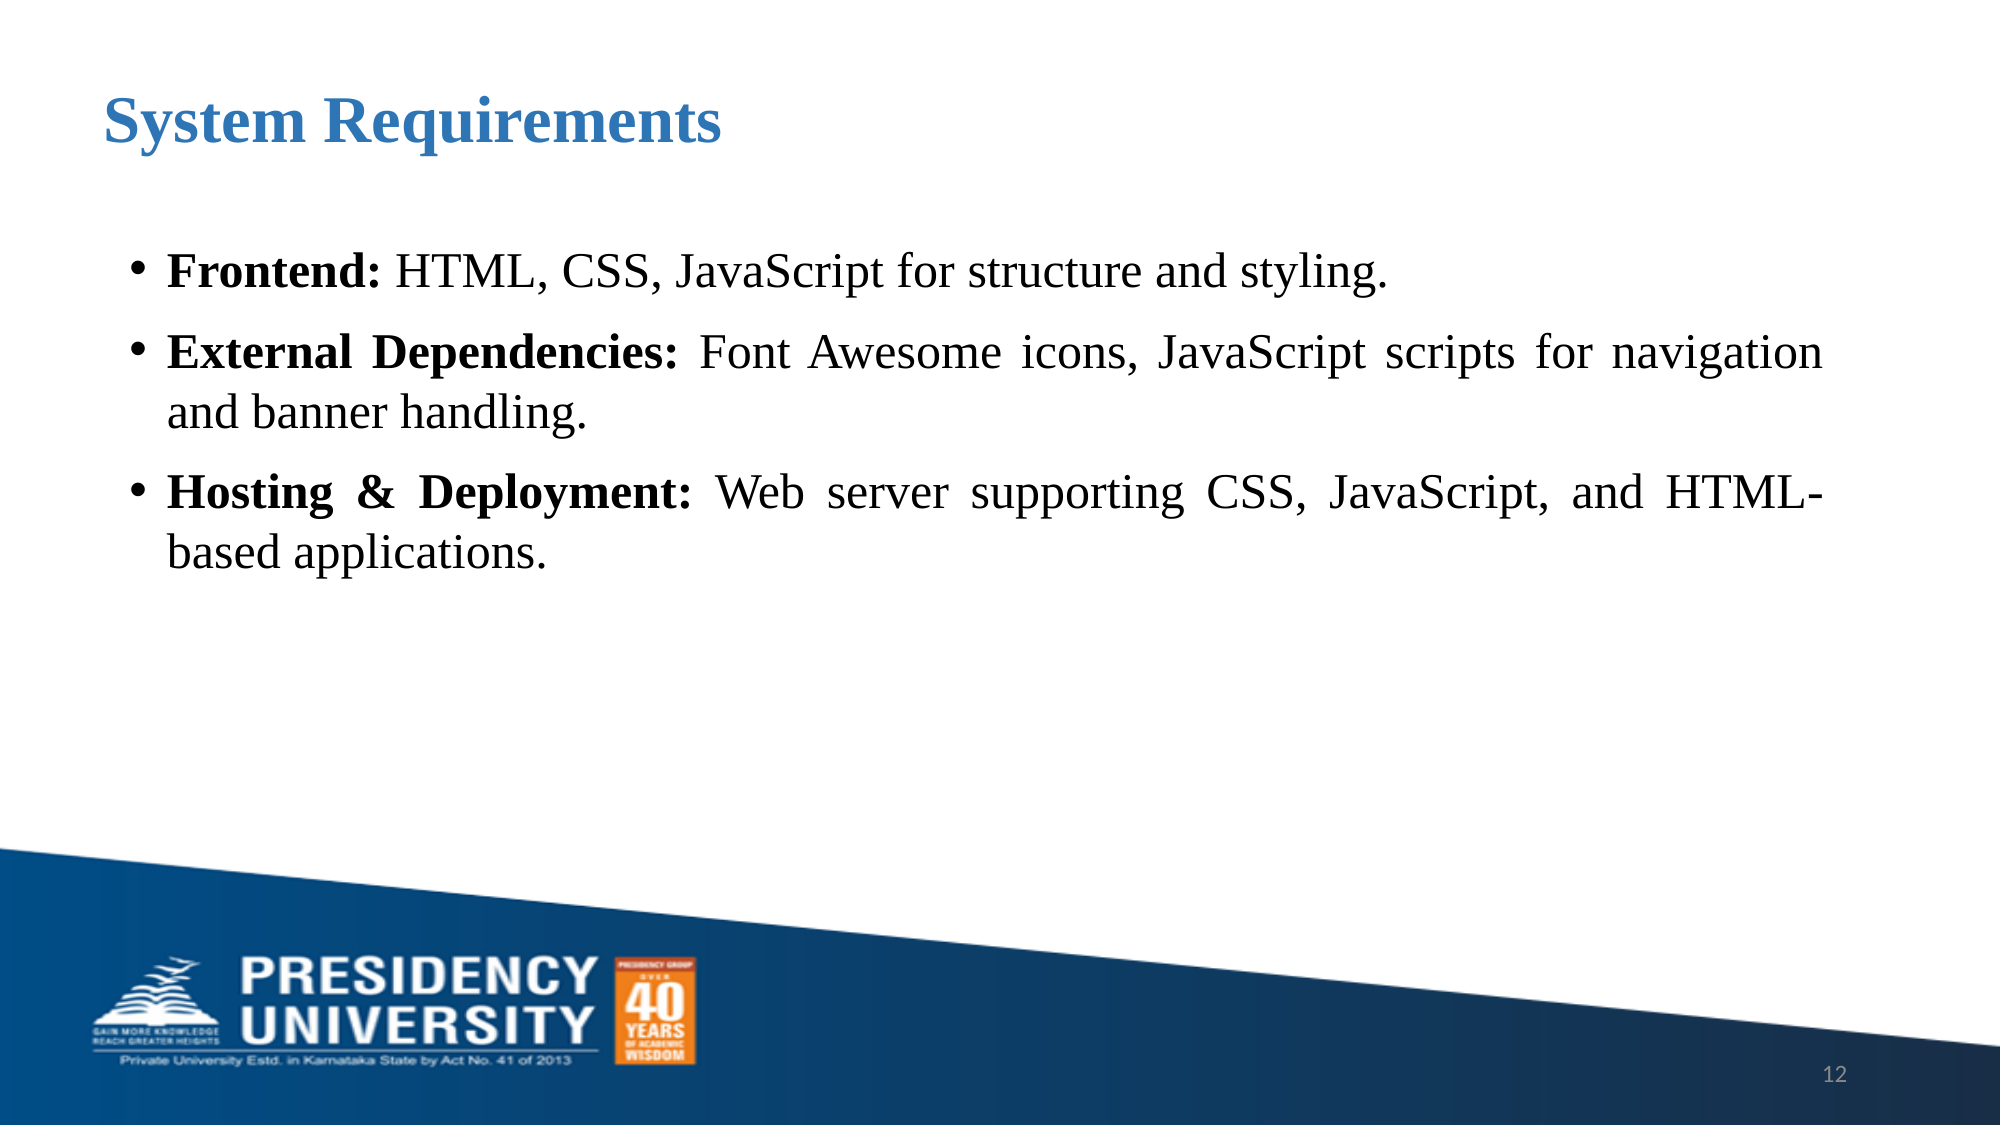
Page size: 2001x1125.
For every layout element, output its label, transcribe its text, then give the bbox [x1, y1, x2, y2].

list Frontend: HTML, CSS, JavaScript for structure and styling. External Dependencies: Font Awesome icons, JavaScript scripts for navigation and banner handling. Hosting & Deployment: Web server supporting CSS, JavaScript, and HTML-based applications. [114, 229, 1840, 896]
title System Requirements [63, 48, 1789, 183]
slide_number 12 [1412, 1042, 1863, 1103]
picture [0, 845, 2000, 1125]
